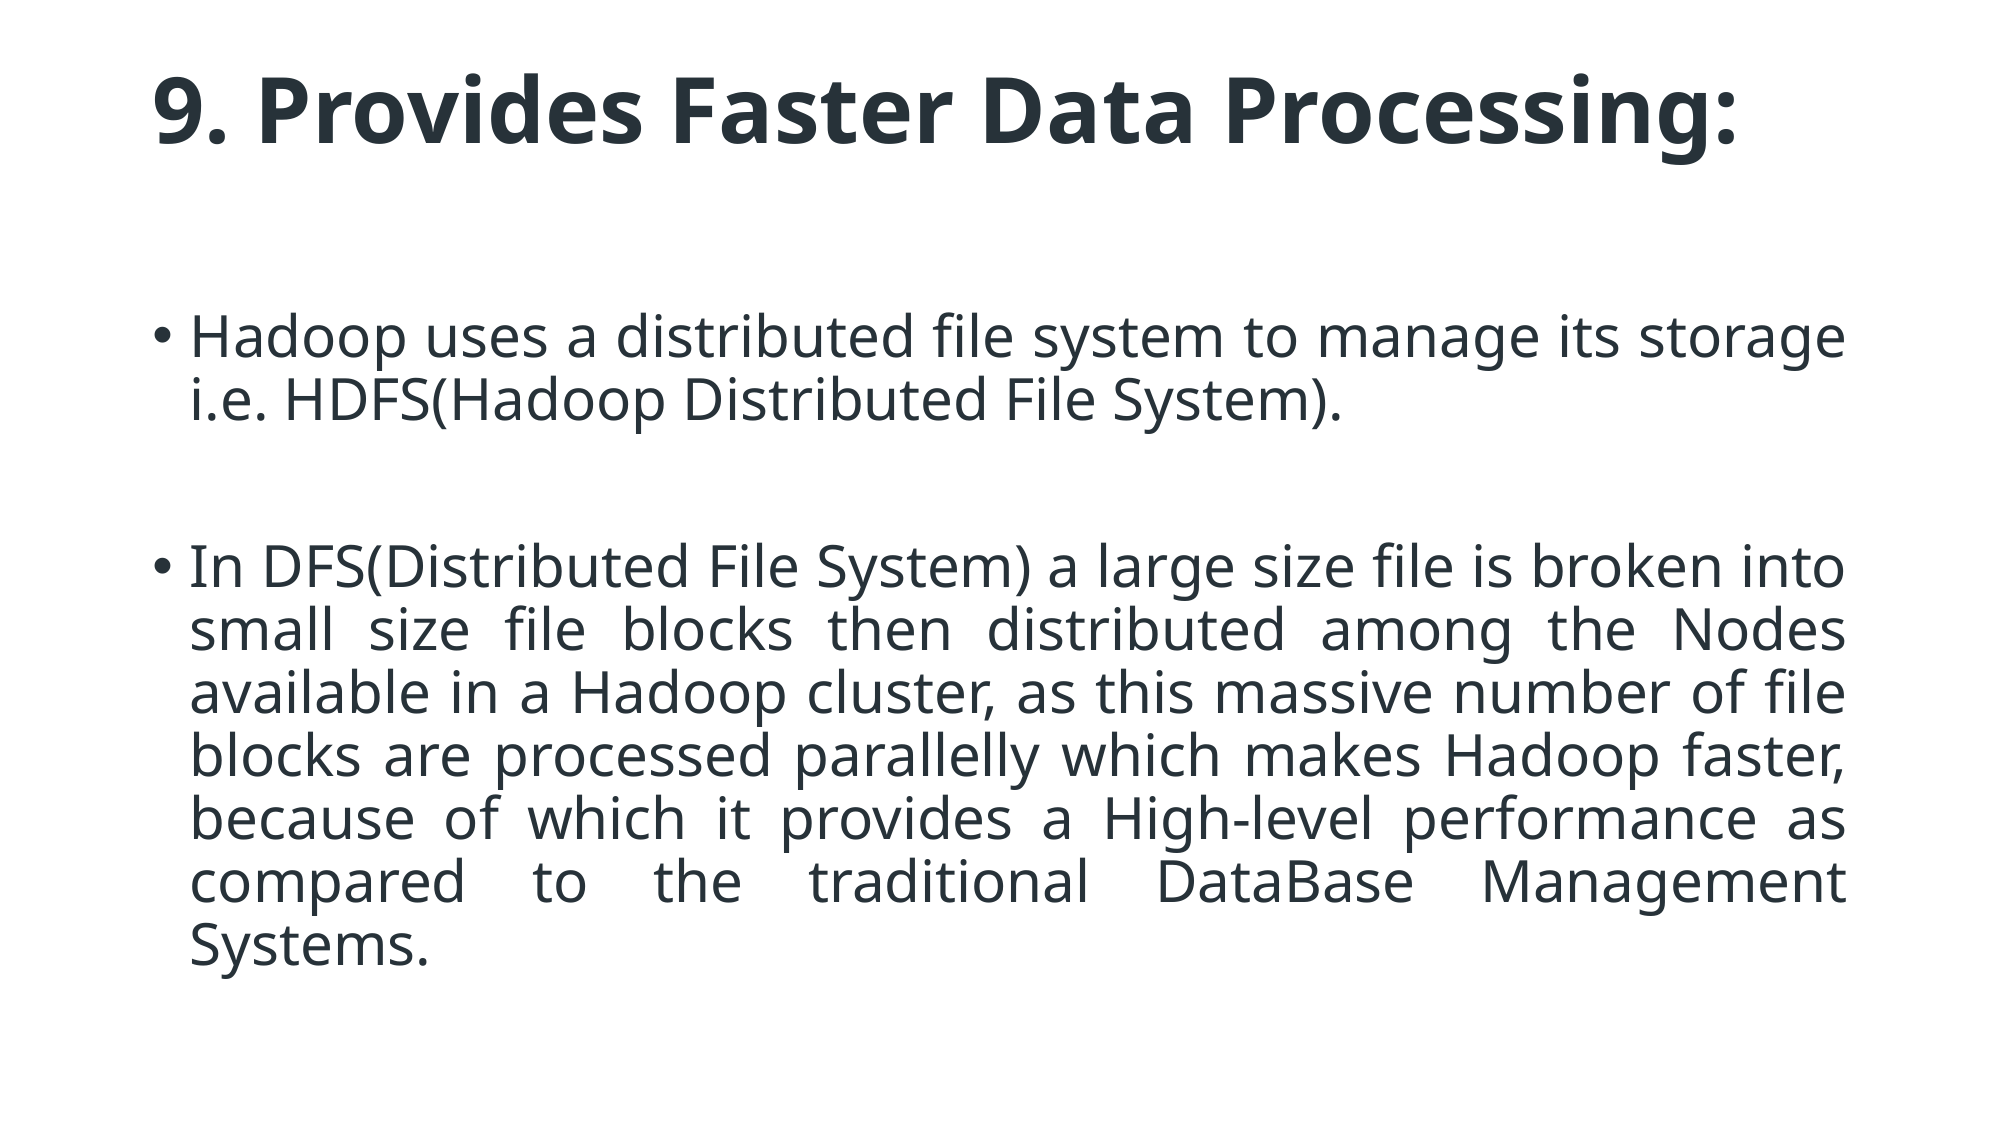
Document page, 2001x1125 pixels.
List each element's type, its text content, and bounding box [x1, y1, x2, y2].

list Hadoop uses a distributed file system to manage its storage i.e. HDFS(Hadoop Distributed File System). In DFS(Distributed File System) a large size file is broken into small size file blocks then distributed among the Nodes available in a Hadoop cluster, as this massive number of file blocks are processed parallelly which makes Hadoop faster, because of which it provides a High-level performance as compared to the traditional DataBase Management Systems. [137, 299, 1863, 1014]
title 9. Provides Faster Data Processing: [137, 59, 1863, 278]
